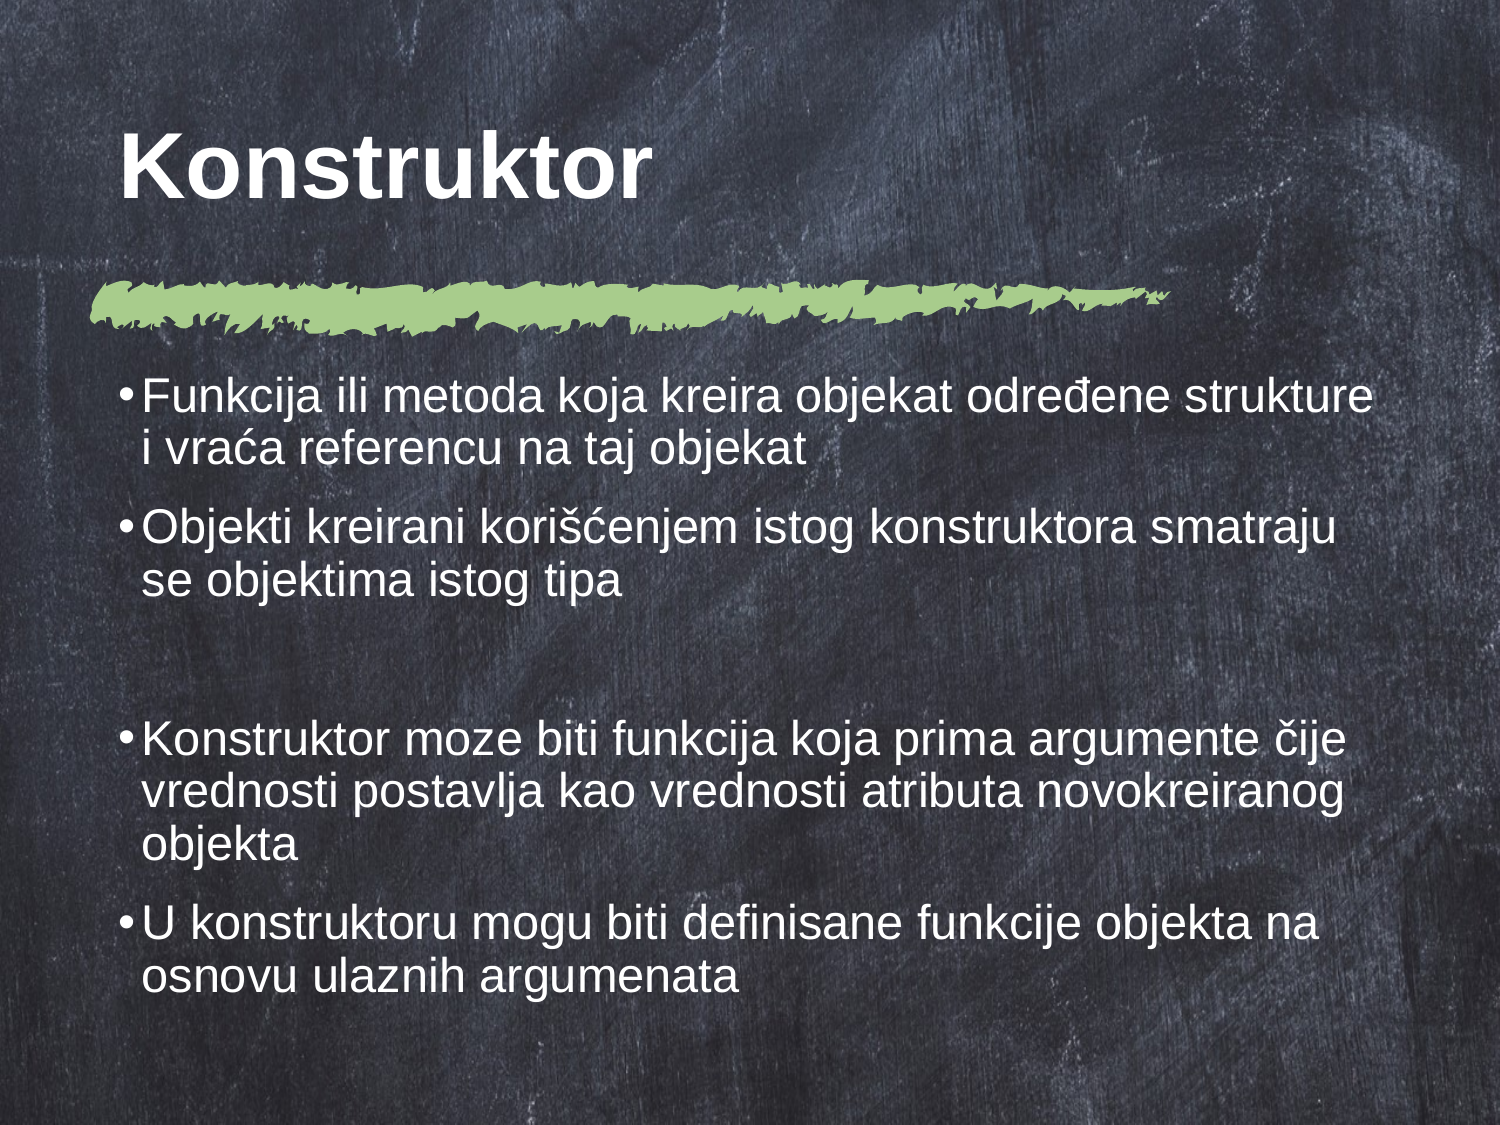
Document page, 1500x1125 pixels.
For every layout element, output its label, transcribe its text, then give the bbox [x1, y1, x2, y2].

picture [0, 0, 1500, 1125]
list Funkcija ili metoda koja kreira objekat određene strukture i vraća referencu na taj objekat Objekti kreirani korišćenjem istog konstruktora smatraju se objektima istog tipa Konstruktor moze biti funkcija koja prima argumente čije vrednosti postavlja kao vrednosti atributa novokreiranog objekta U konstruktoru mogu biti definisane funkcije objekta na osnovu ulaznih argumenata [103, 362, 1397, 1014]
title Konstruktor [103, 59, 1397, 278]
